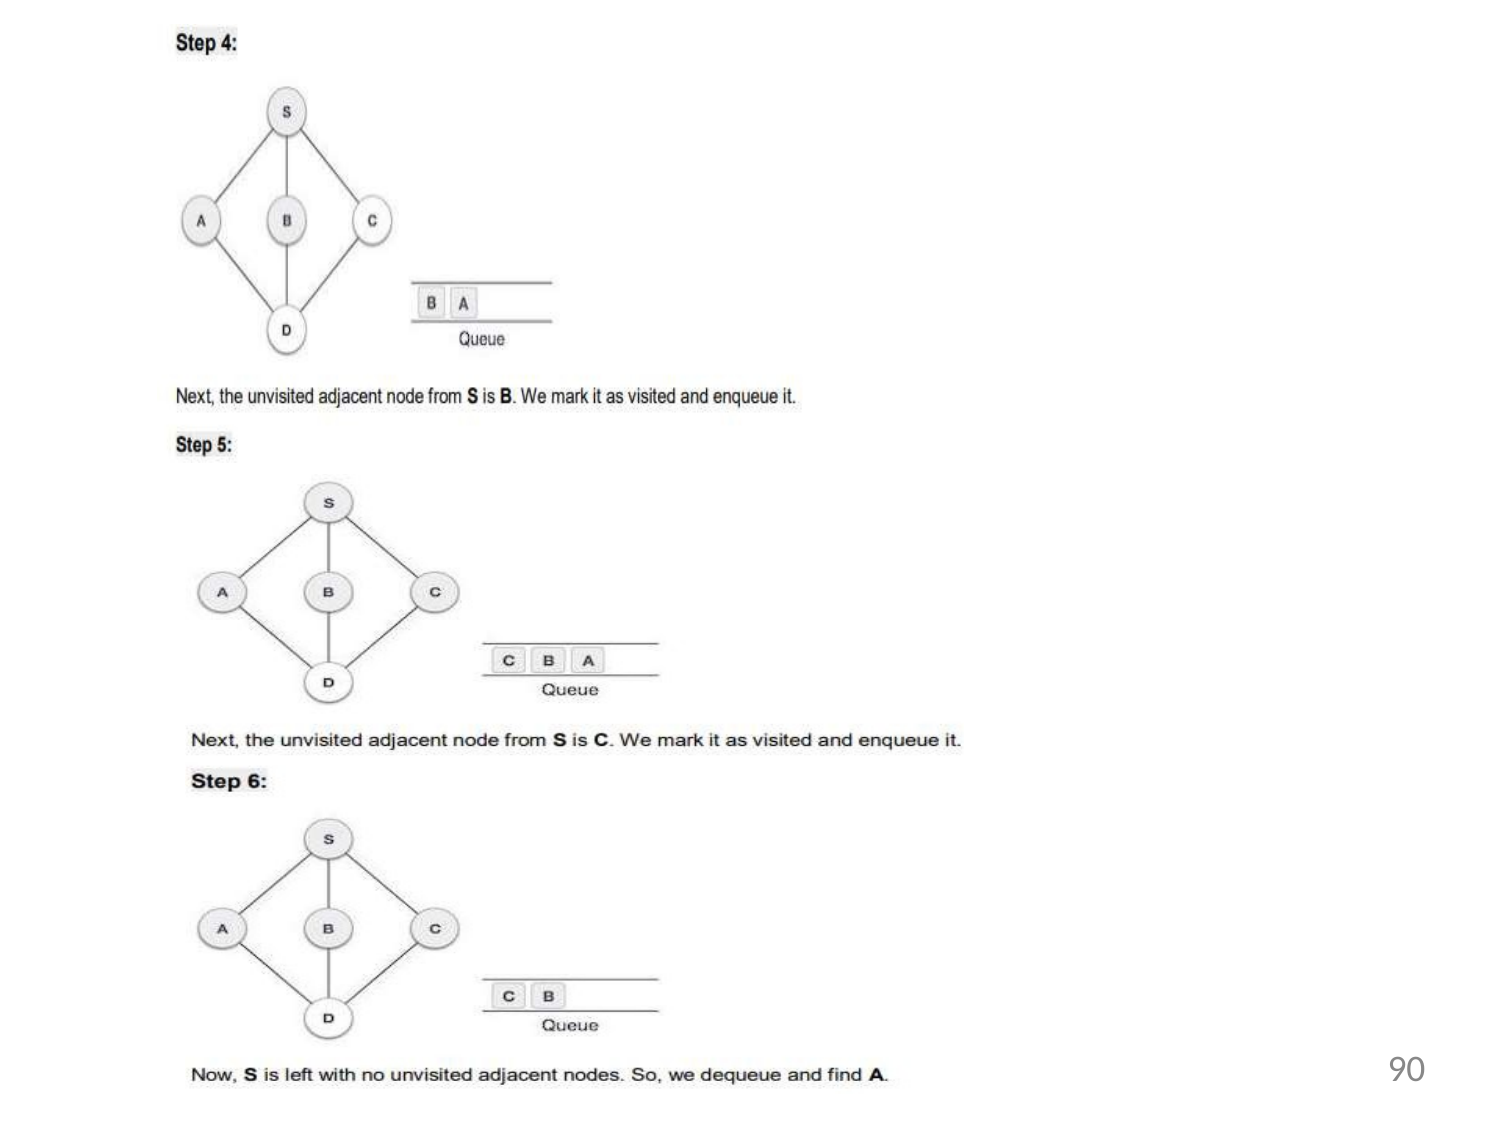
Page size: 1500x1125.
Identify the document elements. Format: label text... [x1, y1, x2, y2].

picture [185, 474, 965, 1095]
slide_number 90 [1381, 1051, 1432, 1125]
picture [157, 24, 803, 463]
